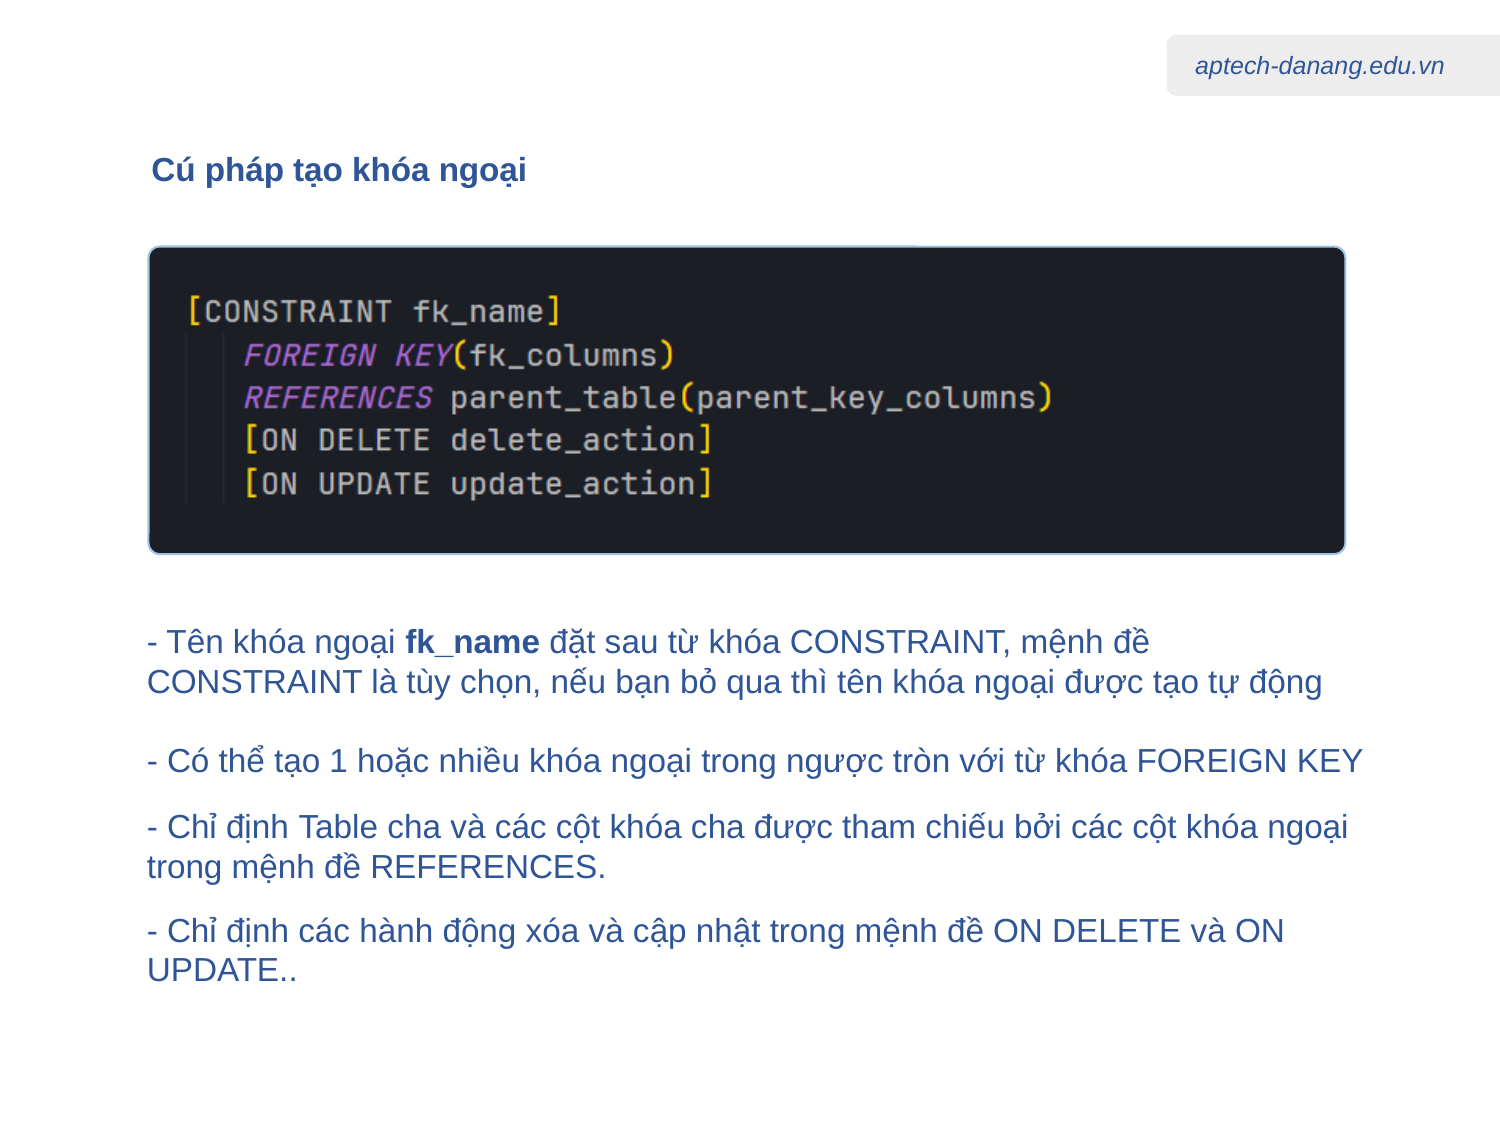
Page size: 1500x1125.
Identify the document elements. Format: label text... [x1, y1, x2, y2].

text_box [147, 245, 1347, 556]
text_box - Chỉ định Table cha và các cột khóa cha được tham chiếu bởi các cột khóa ngoại trong mệnh đề REFERENCES. [132, 797, 1395, 892]
text_box - Có thể tạo 1 hoặc nhiều khóa ngoại trong ngược tròn với từ khóa FOREIGN KEY [132, 732, 1395, 787]
text_box Cú pháp tạo khóa ngoại [136, 140, 1346, 195]
text_box - Chỉ định các hành động xóa và cập nhật trong mệnh đề ON DELETE và ON UPDATE.. [132, 901, 1395, 996]
text_box - Tên khóa ngoại fk_name đặt sau từ khóa CONSTRAINT, mệnh đề CONSTRAINT là tùy chọn, nếu bạn bỏ qua thì tên khóa ngoại được tạo tự động [132, 613, 1371, 708]
picture [171, 280, 1080, 529]
